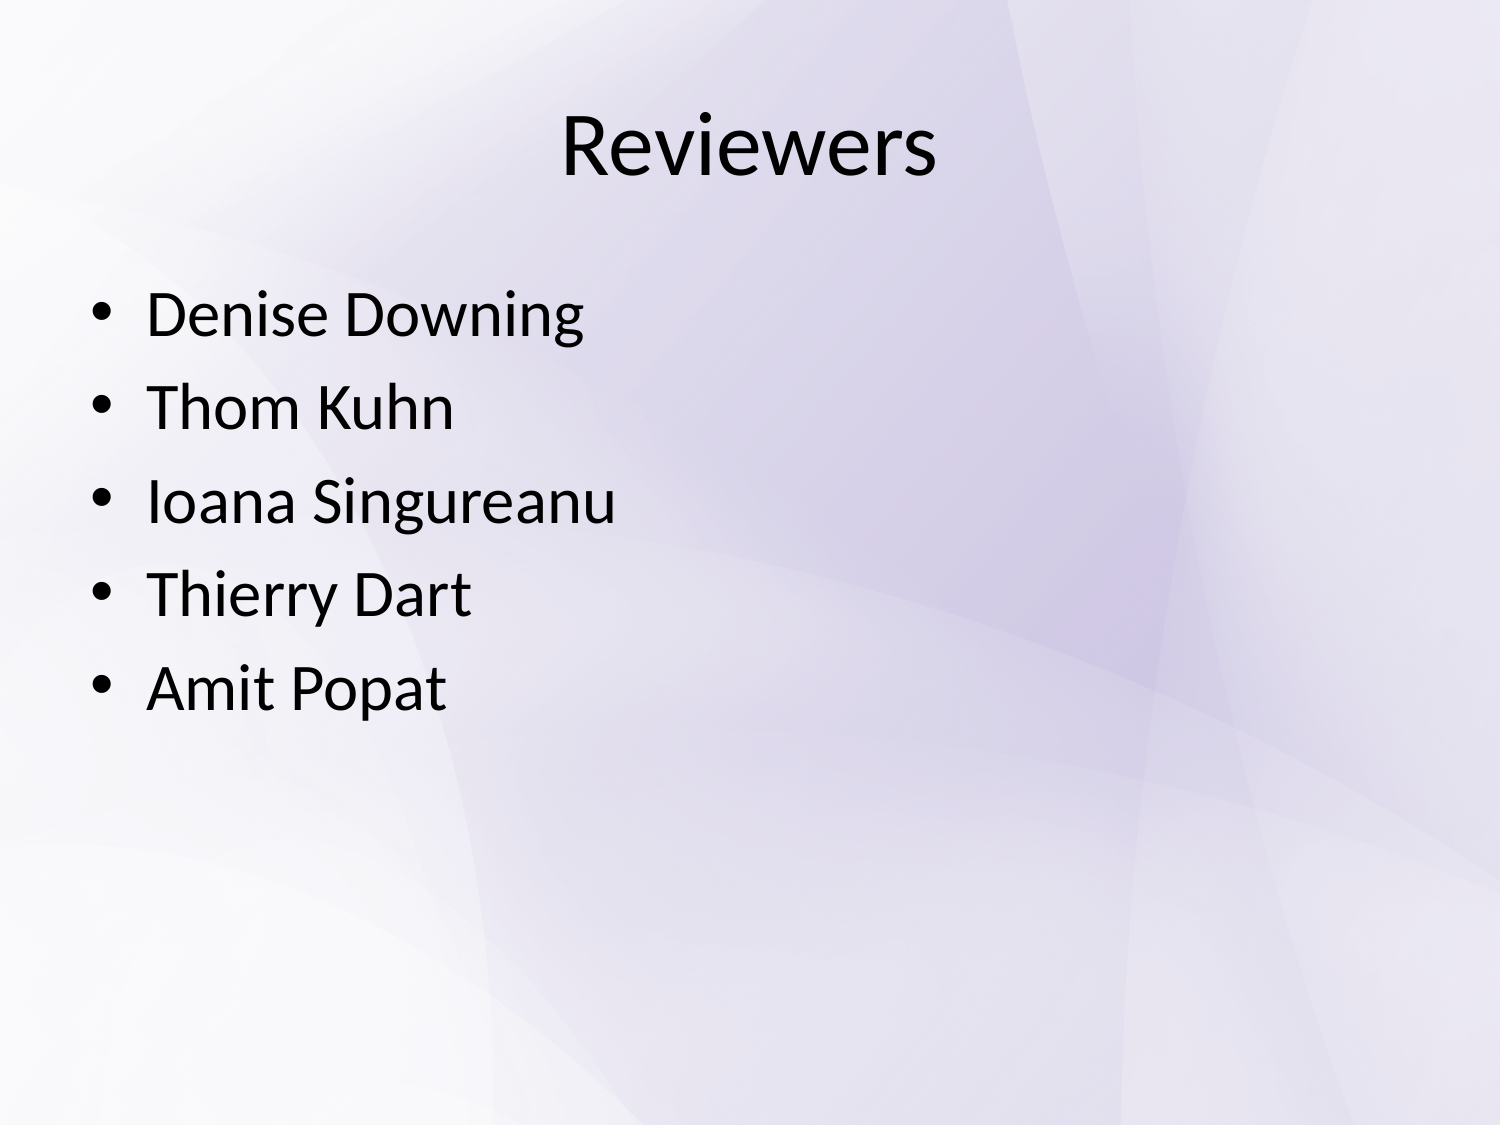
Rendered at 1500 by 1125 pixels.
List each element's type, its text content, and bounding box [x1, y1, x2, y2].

list Denise Downing Thom Kuhn Ioana Singureanu Thierry Dart Amit Popat [75, 262, 1425, 1005]
title Reviewers [75, 45, 1425, 233]
